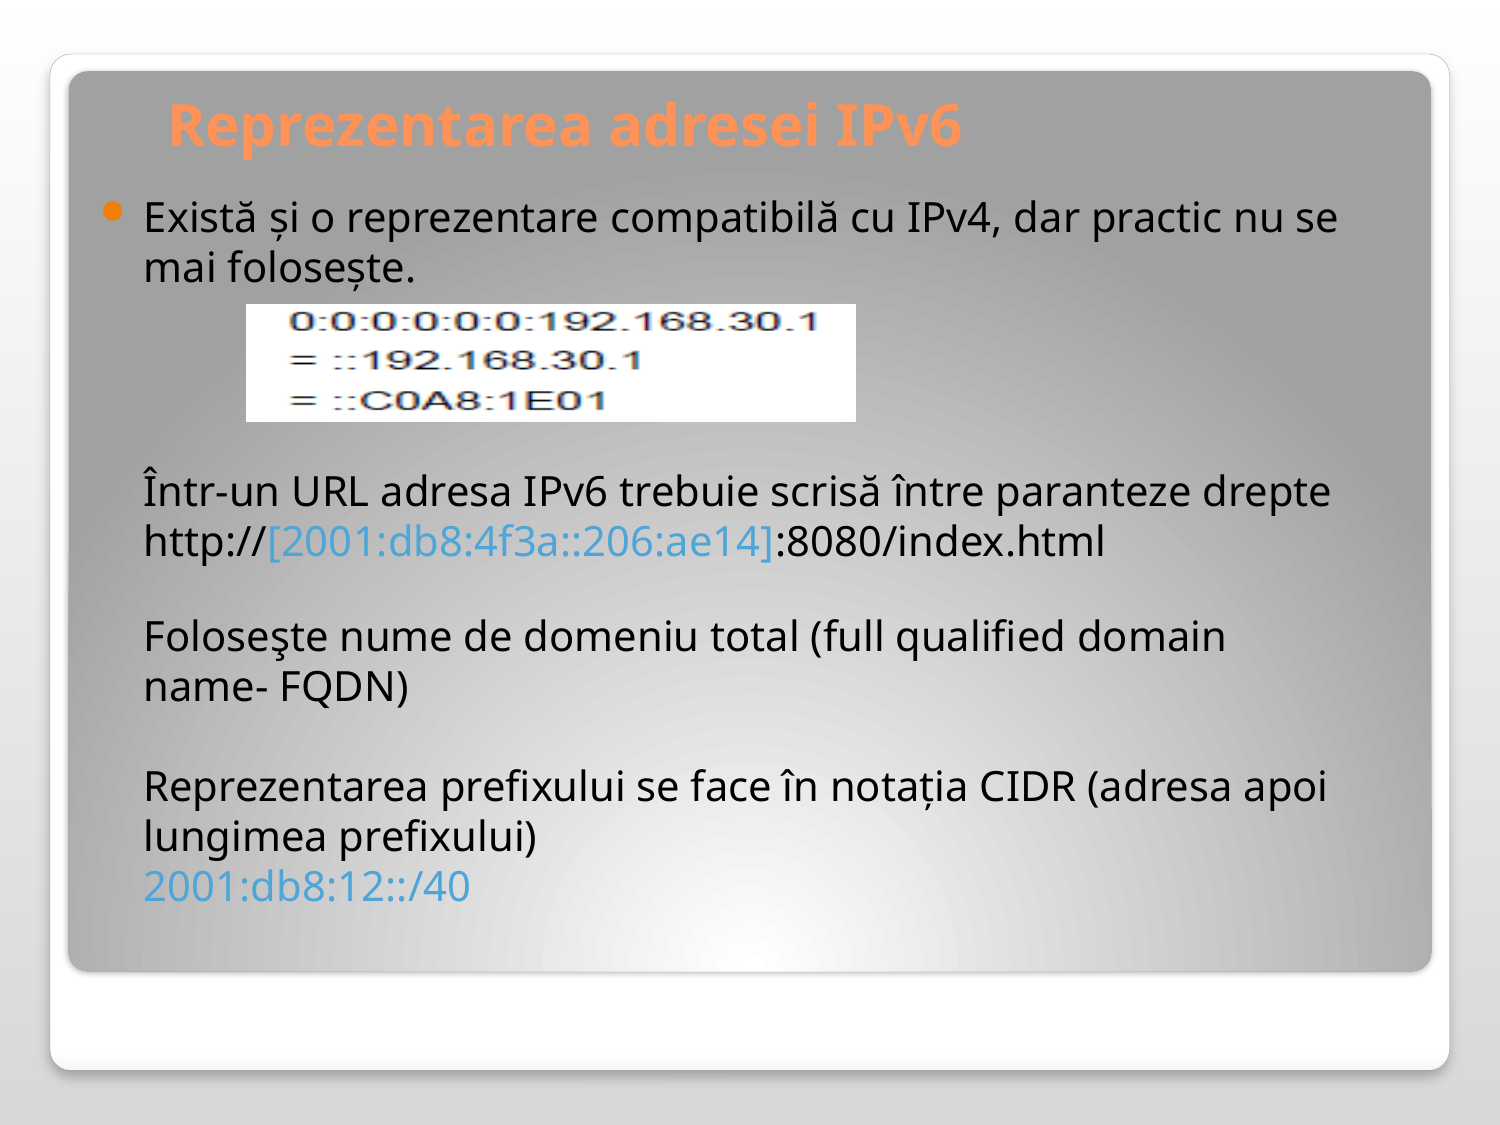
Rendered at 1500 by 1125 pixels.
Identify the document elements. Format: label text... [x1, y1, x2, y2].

title Reprezentarea adresei IPv6 [152, 35, 1425, 166]
list Există şi o reprezentare compatibilă cu IPv4, dar practic nu se mai foloseşte. [70, 175, 1413, 329]
picture [245, 304, 856, 422]
text_box Într-un URL adresa IPv6 trebuie scrisă între paranteze drepte http://[2001:db8:4f3a::206:ae14]:8080/index.html Foloseşte nume de domeniu total (full qualified domain name- FQDN) Reprezentarea prefixului se face în notaţia CIDR (adresa apoi lungimea prefixului) 2001:db8:12::/40 [128, 456, 1348, 1017]
